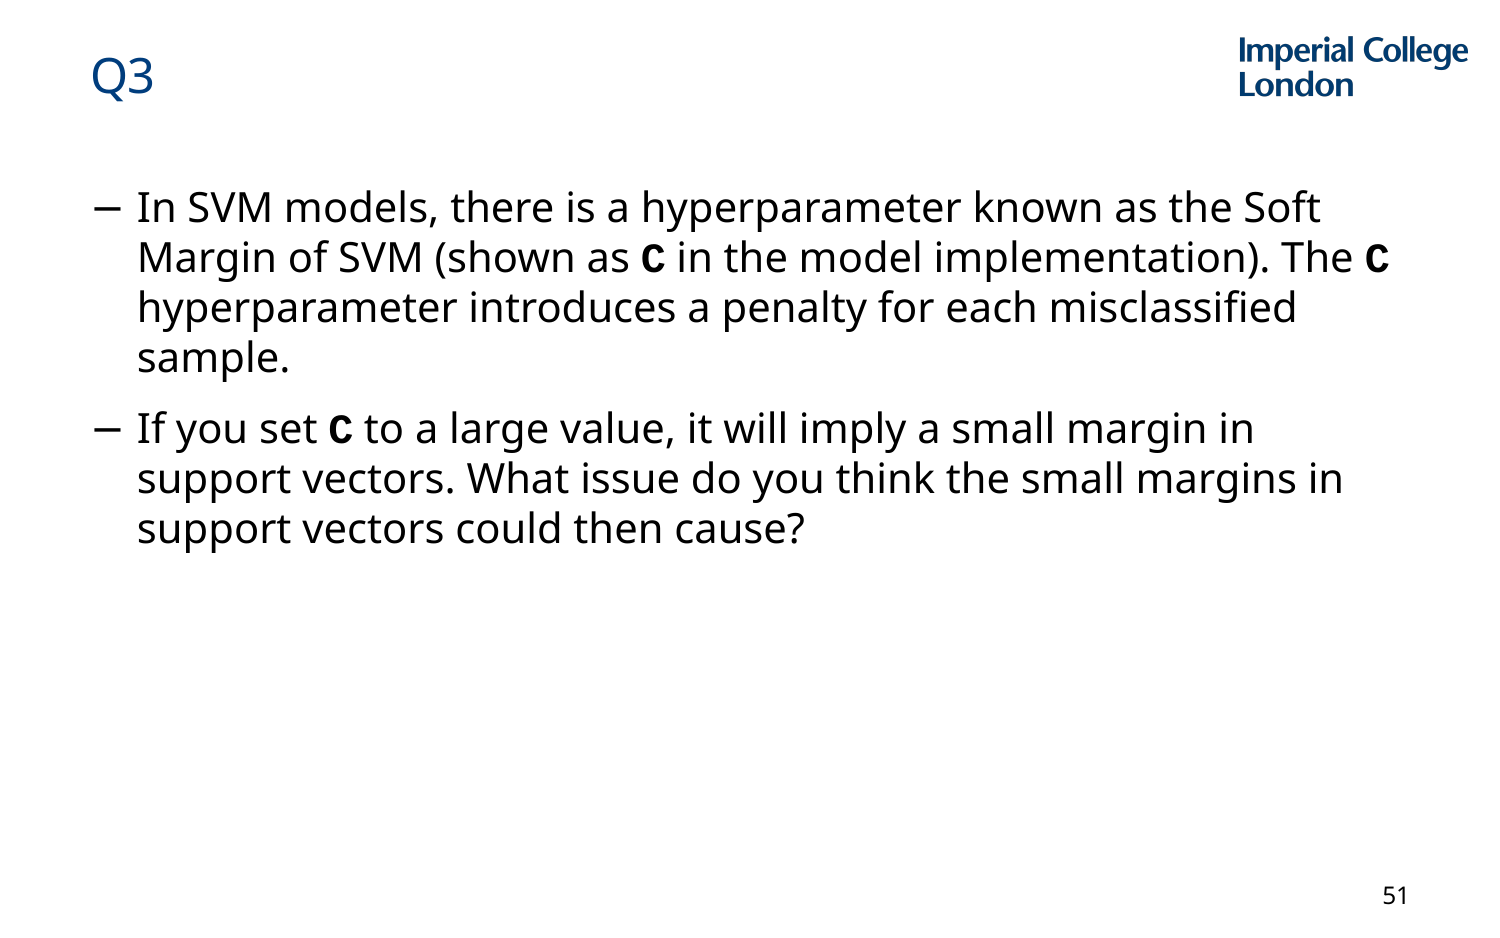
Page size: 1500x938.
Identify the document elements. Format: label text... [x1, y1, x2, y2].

picture [1425, 18, 1486, 114]
list In SVM models, there is a hyperparameter known as the Soft Margin of SVM (shown as C in the model implementation). The C hyperparameter introduces a penalty for each misclassified sample. If you set C to a large value, it will imply a small margin in support vectors. What issue do you think the small margins in support vectors could then cause? [75, 173, 1425, 853]
title Q3 [75, 0, 1425, 153]
slide_number 51 [1074, 872, 1426, 920]
